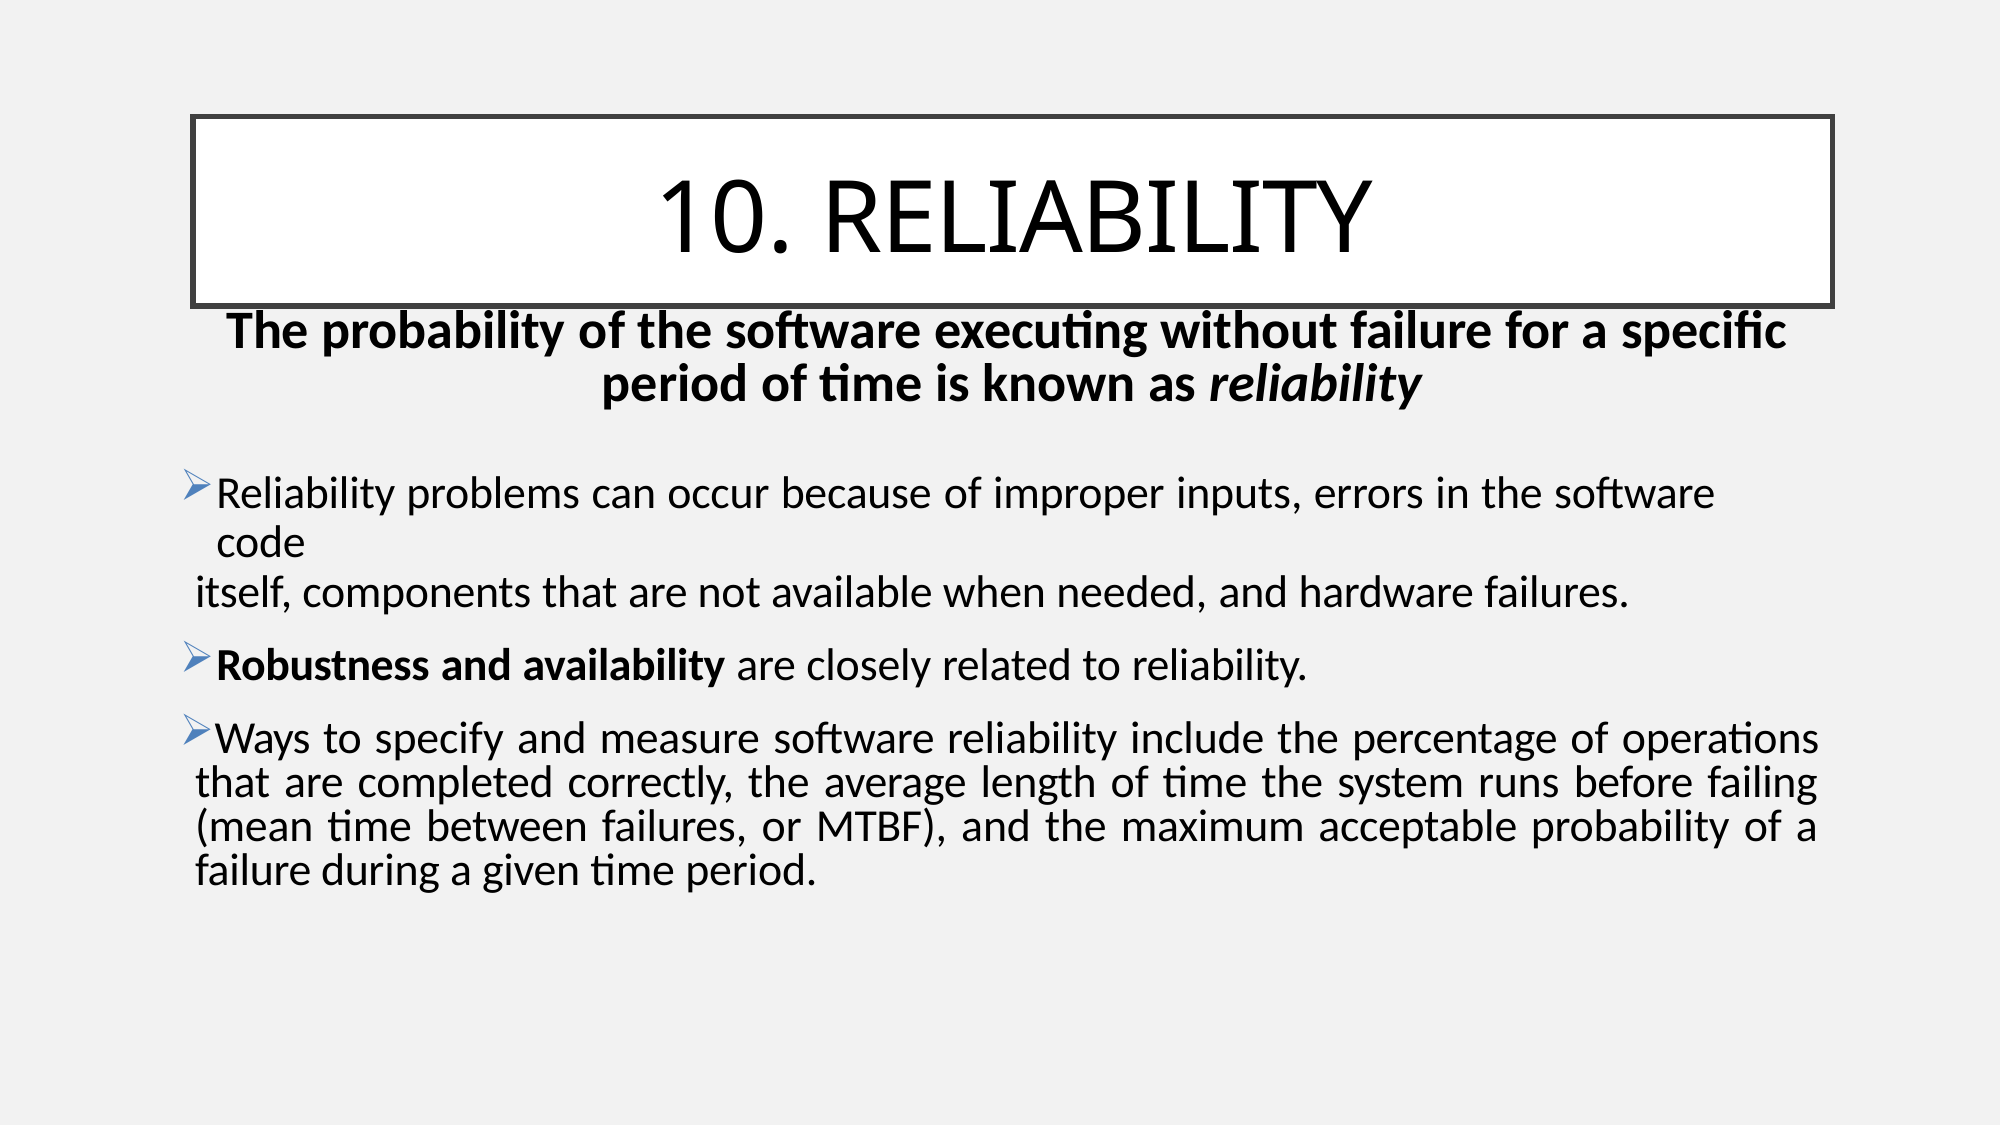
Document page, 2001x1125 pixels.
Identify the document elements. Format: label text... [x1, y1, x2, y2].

title 10. Reliability [190, 114, 1835, 309]
text_box The probability of the software executing without failure for a specific period of time is known as reliability Reliability problems can occur because of improper inputs, errors in the software code itself, components that are not available when needed, and hardware failures. Robustness and availability are closely related to reliability. Ways to specify and measure software reliability include the percentage of operations that are completed correctly, the average length of time the system runs before failing (mean time between failures, or MTBF), and the maximum acceptable probability of a failure during a given time period. [177, 292, 1833, 895]
